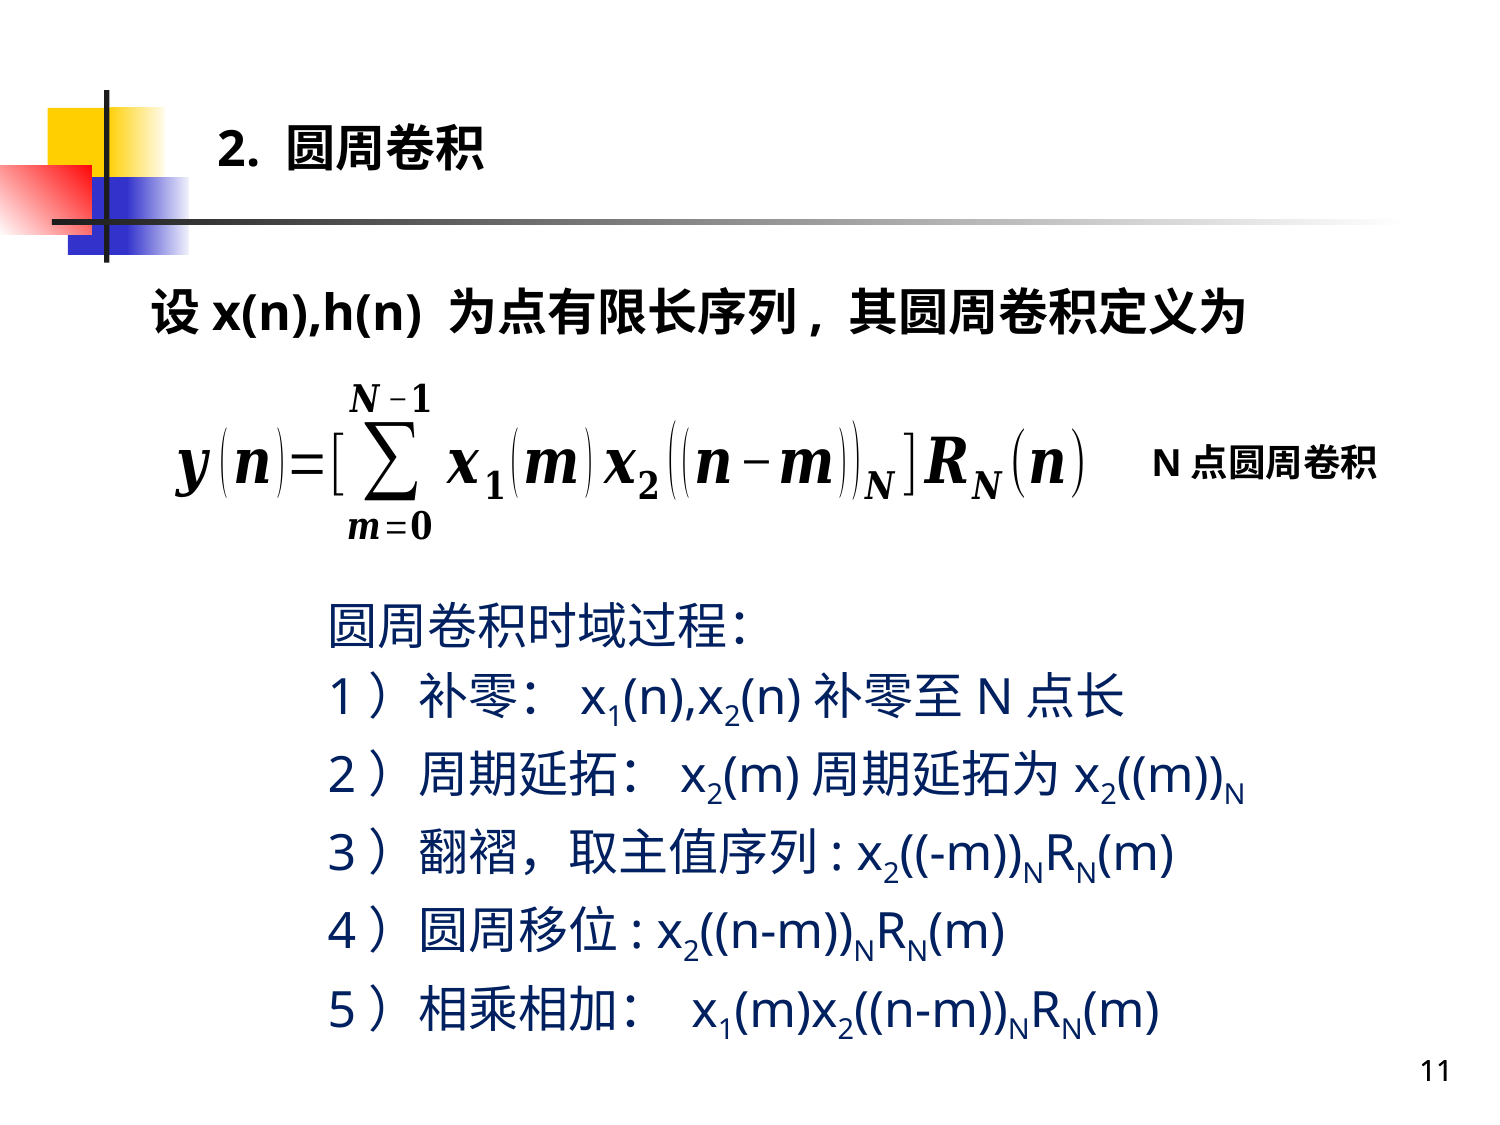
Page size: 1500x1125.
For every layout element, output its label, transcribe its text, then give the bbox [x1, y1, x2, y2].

text_box N点圆周卷积 [1136, 431, 1394, 492]
text_box 圆周卷积时域过程： 1）补零：x1(n),x2(n)补零至N点长 2）周期延拓：x2(m)周期延拓为x2((m))N 3）翻褶，取主值序列: x2((-m))NRN(m) 4）圆周移位: x2((n-m))NRN(m) 5）相乘相加： x1(m)x2((n-m))NRN(m) [312, 586, 1500, 1125]
text_box 2. 圆周卷积 [203, 109, 501, 184]
